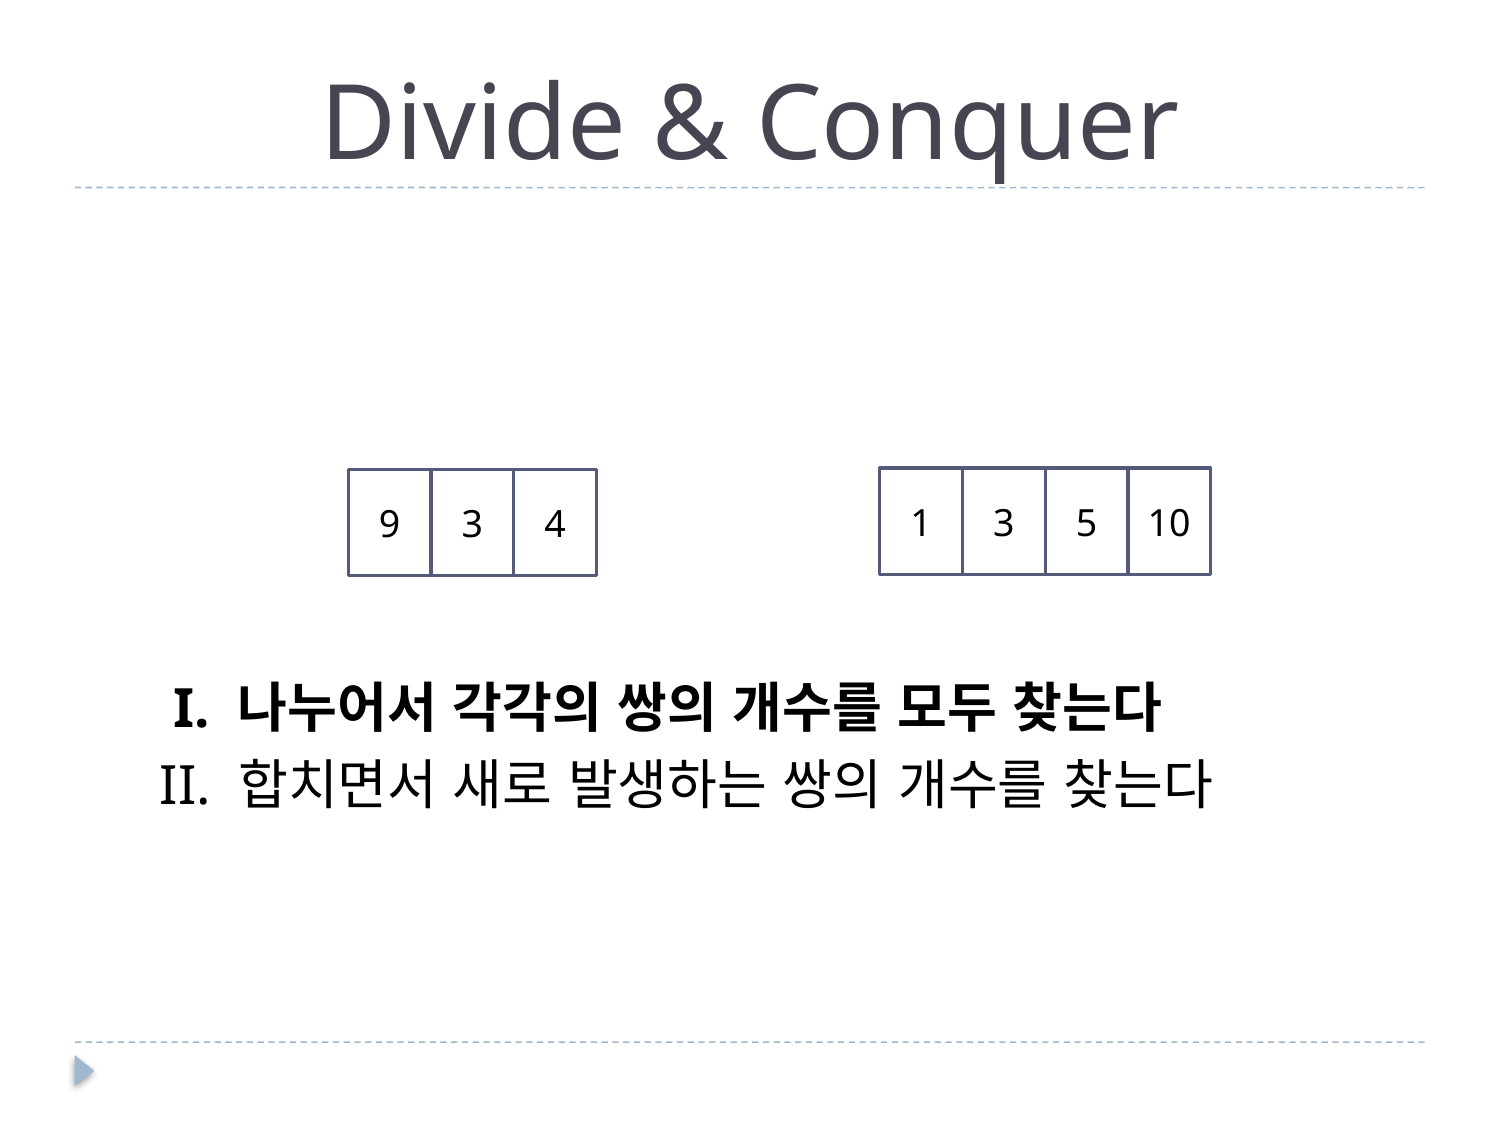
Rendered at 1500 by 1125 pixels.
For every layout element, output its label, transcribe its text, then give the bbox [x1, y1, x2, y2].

text_box 5 [1044, 466, 1126, 576]
text_box 1 [878, 466, 961, 576]
text_box 3 [429, 468, 512, 577]
text_box 10 [1126, 466, 1212, 576]
text_box 4 [512, 468, 598, 577]
text_box 9 [347, 468, 429, 577]
title Divide & Conquer [75, 24, 1425, 188]
text_box 3 [961, 466, 1044, 576]
list I. 나누어서 각각의 쌍의 개수를 모두 찾는다 II. 합치면서 새로 발생하는 쌍의 개수를 찾는다 [75, 200, 1425, 1010]
